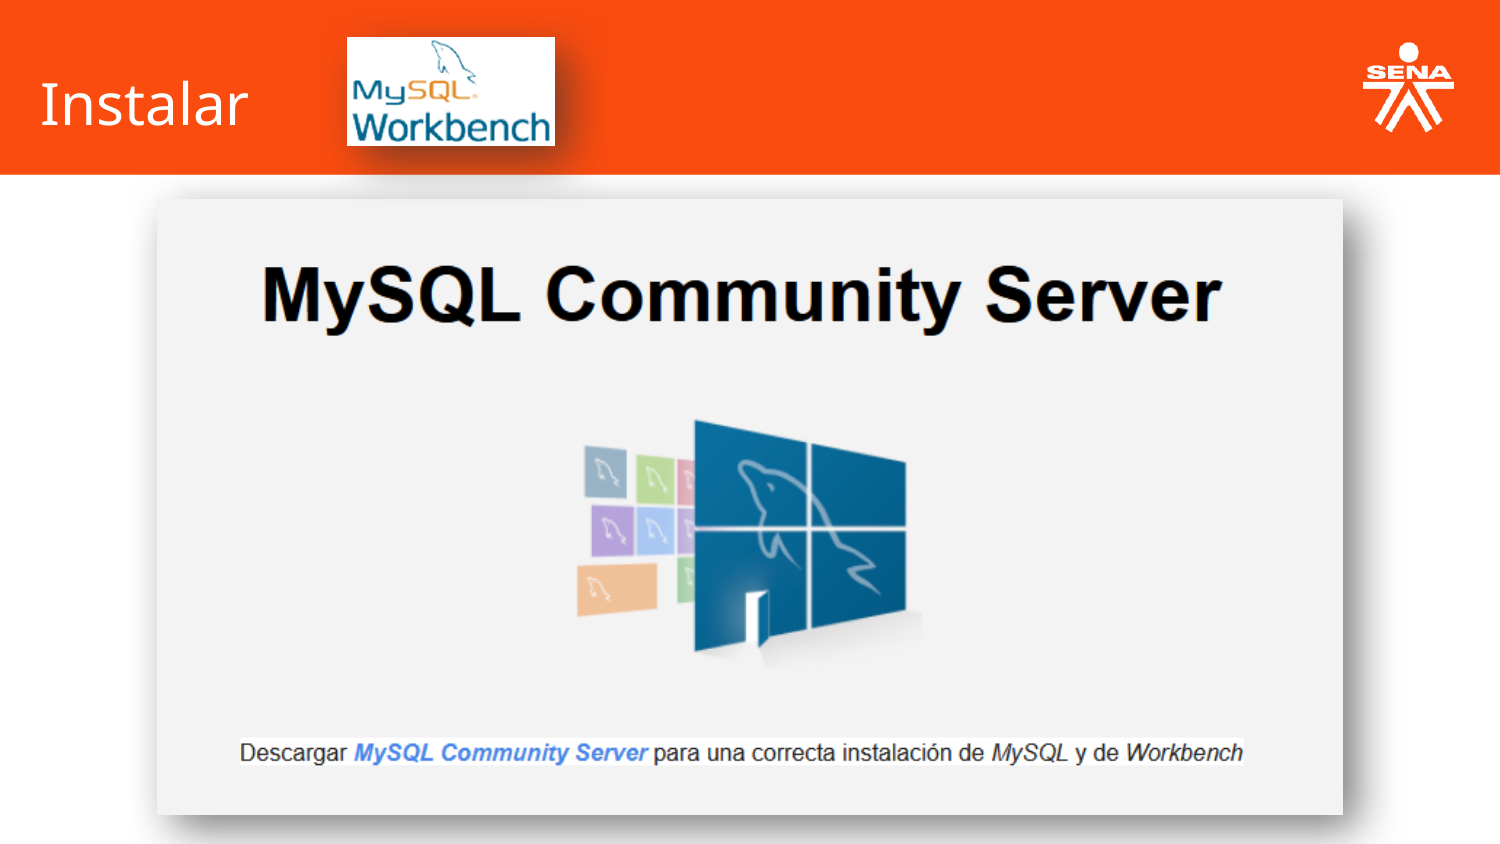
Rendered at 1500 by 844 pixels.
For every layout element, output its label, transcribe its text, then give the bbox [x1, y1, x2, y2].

text_box Instalar [25, 59, 285, 145]
picture [0, 0, 1500, 844]
